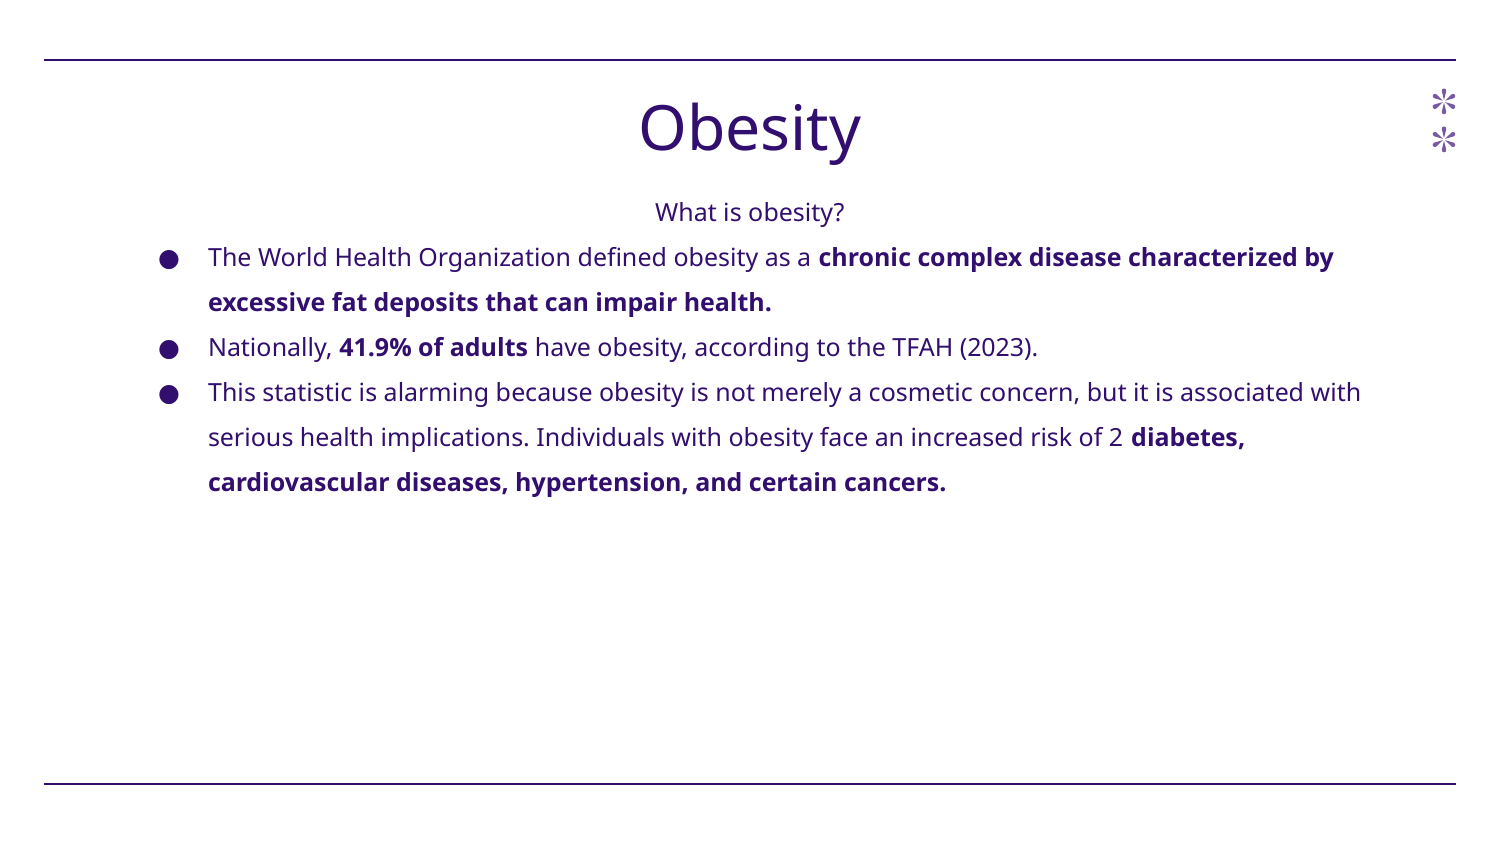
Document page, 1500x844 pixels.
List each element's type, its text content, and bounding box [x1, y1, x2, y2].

list What is obesity? The World Health Organization defined obesity as a chronic complex disease characterized by excessive fat deposits that can impair health. Nationally, 41.9% of adults have obesity, according to the TFAH (2023). This statistic is alarming because obesity is not merely a cosmetic concern, but it is associated with serious health implications. Individuals with obesity face an increased risk of 2 diabetes, cardiovascular diseases, hypertension, and certain cancers. [118, 166, 1382, 728]
title Obesity [118, 72, 1382, 166]
